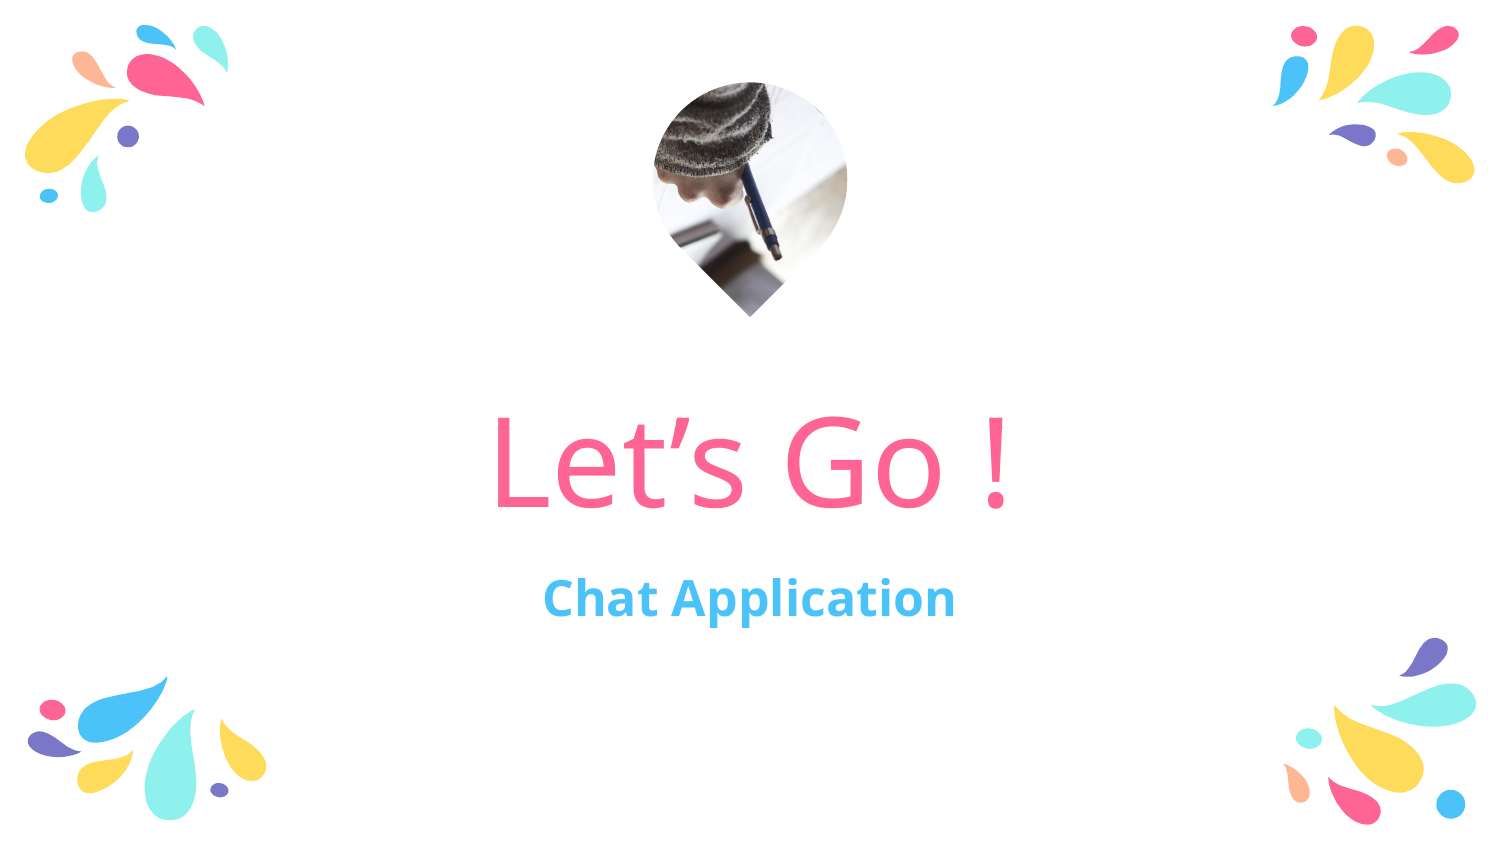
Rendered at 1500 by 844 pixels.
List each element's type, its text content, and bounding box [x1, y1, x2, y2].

picture [652, 82, 848, 318]
subtitle Chat Application [209, 565, 1291, 812]
title Let’s Go ! [209, 362, 1291, 553]
